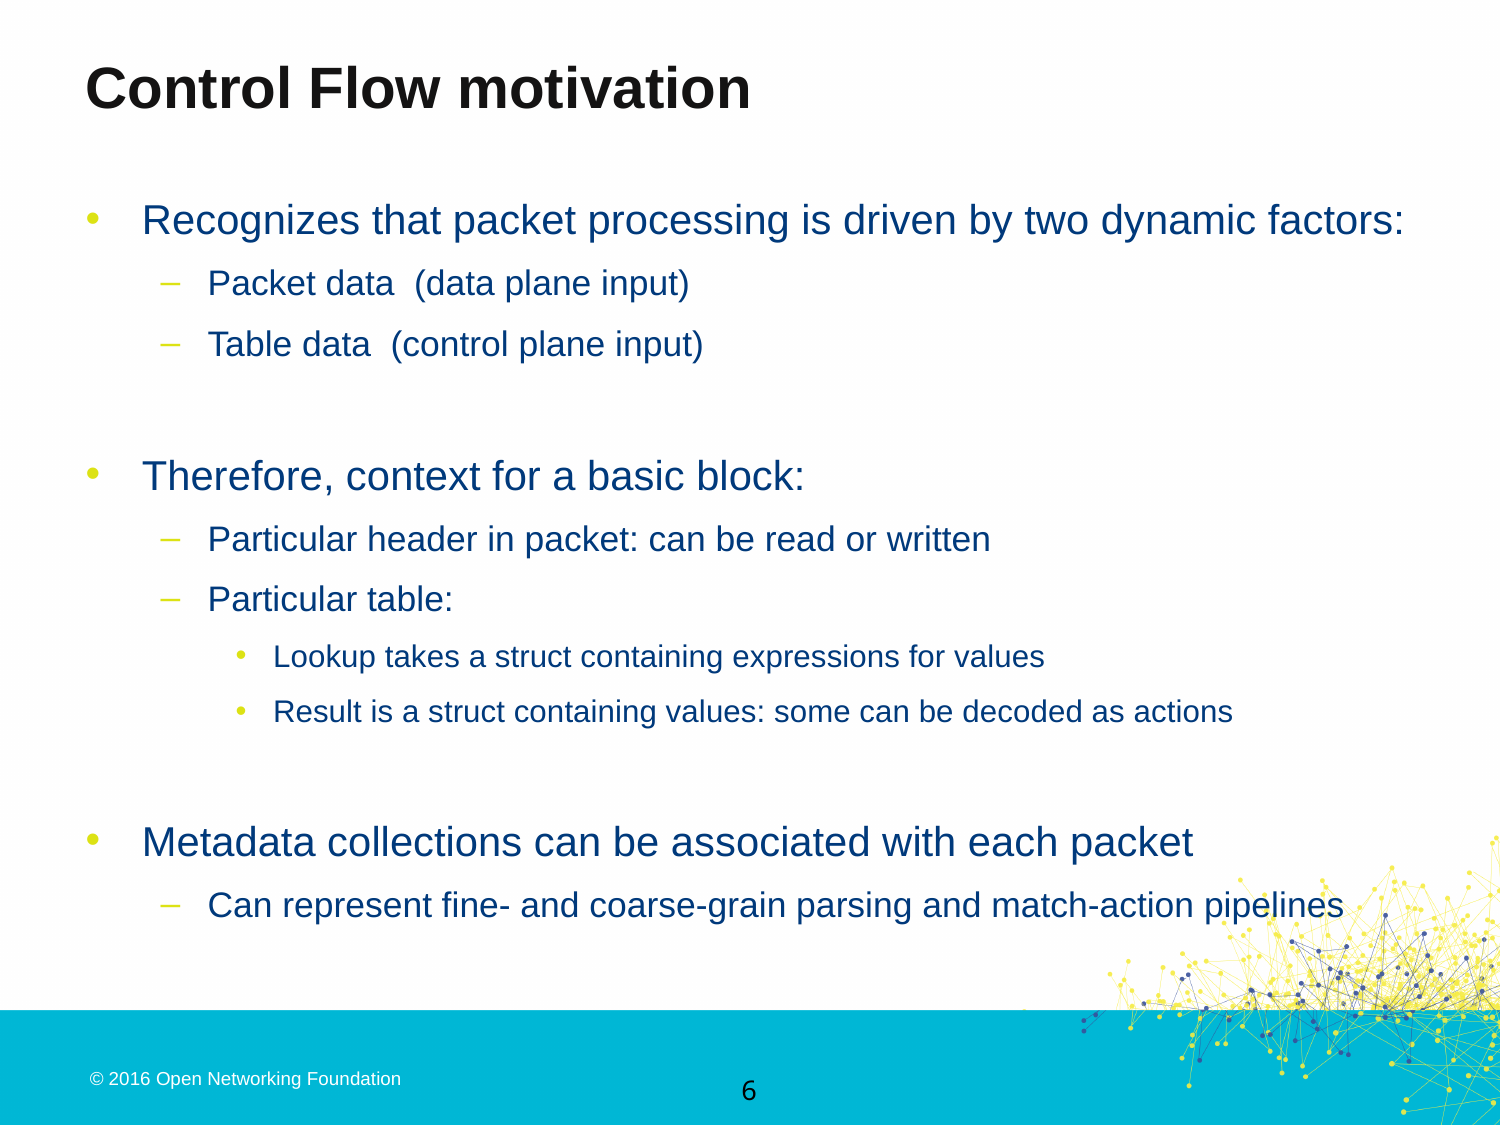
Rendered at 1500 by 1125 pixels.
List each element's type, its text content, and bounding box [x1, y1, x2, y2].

picture [0, 0, 1500, 1125]
slide_number 6 [728, 1067, 770, 1111]
list Recognizes that packet processing is driven by two dynamic factors: Packet data (data plane input) Table data (control plane input) Therefore, context for a basic block: Particular header in packet: can be read or written Particular table: Lookup takes a struct containing expressions for values Result is a struct containing values: some can be decoded as actions Metadata collections can be associated with each packet Can represent fine- and coarse-grain parsing and match-action pipelines [75, 187, 1425, 988]
title Control Flow motivation [75, 45, 1111, 187]
